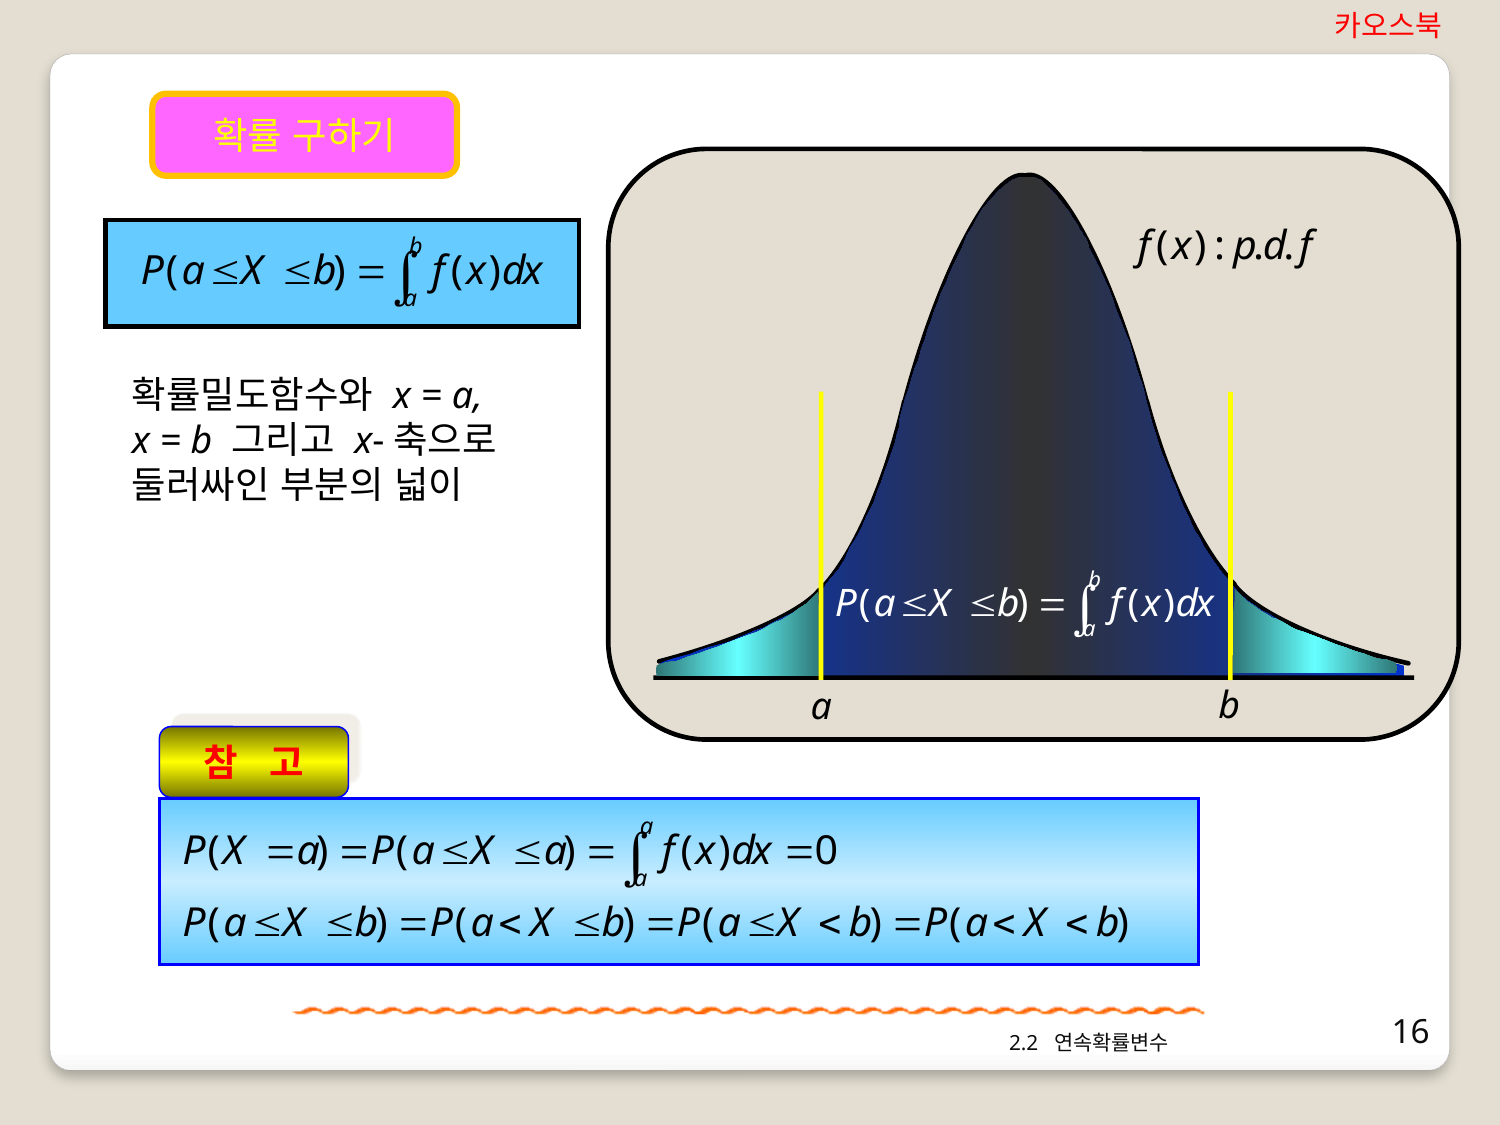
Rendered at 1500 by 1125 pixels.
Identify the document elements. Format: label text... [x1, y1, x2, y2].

text_box 확률밀도함수와 x = a, x = b 그리고 x-축으로 둘러싸인 부분의 넓이 [117, 363, 575, 513]
footer 2.2 연속확률변수 [994, 1002, 1369, 1063]
text_box [159, 798, 1199, 965]
text_box 참 고 [159, 726, 349, 798]
slide_number 16 [1369, 1002, 1445, 1063]
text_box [1124, 222, 1328, 280]
text_box 카오스북 [1277, 0, 1500, 50]
text_box [105, 220, 580, 327]
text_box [828, 562, 1224, 645]
picture [281, 1003, 1219, 1020]
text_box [608, 148, 1459, 740]
text_box 확률 구하기 [148, 90, 461, 180]
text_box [175, 808, 1136, 956]
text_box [133, 227, 553, 315]
